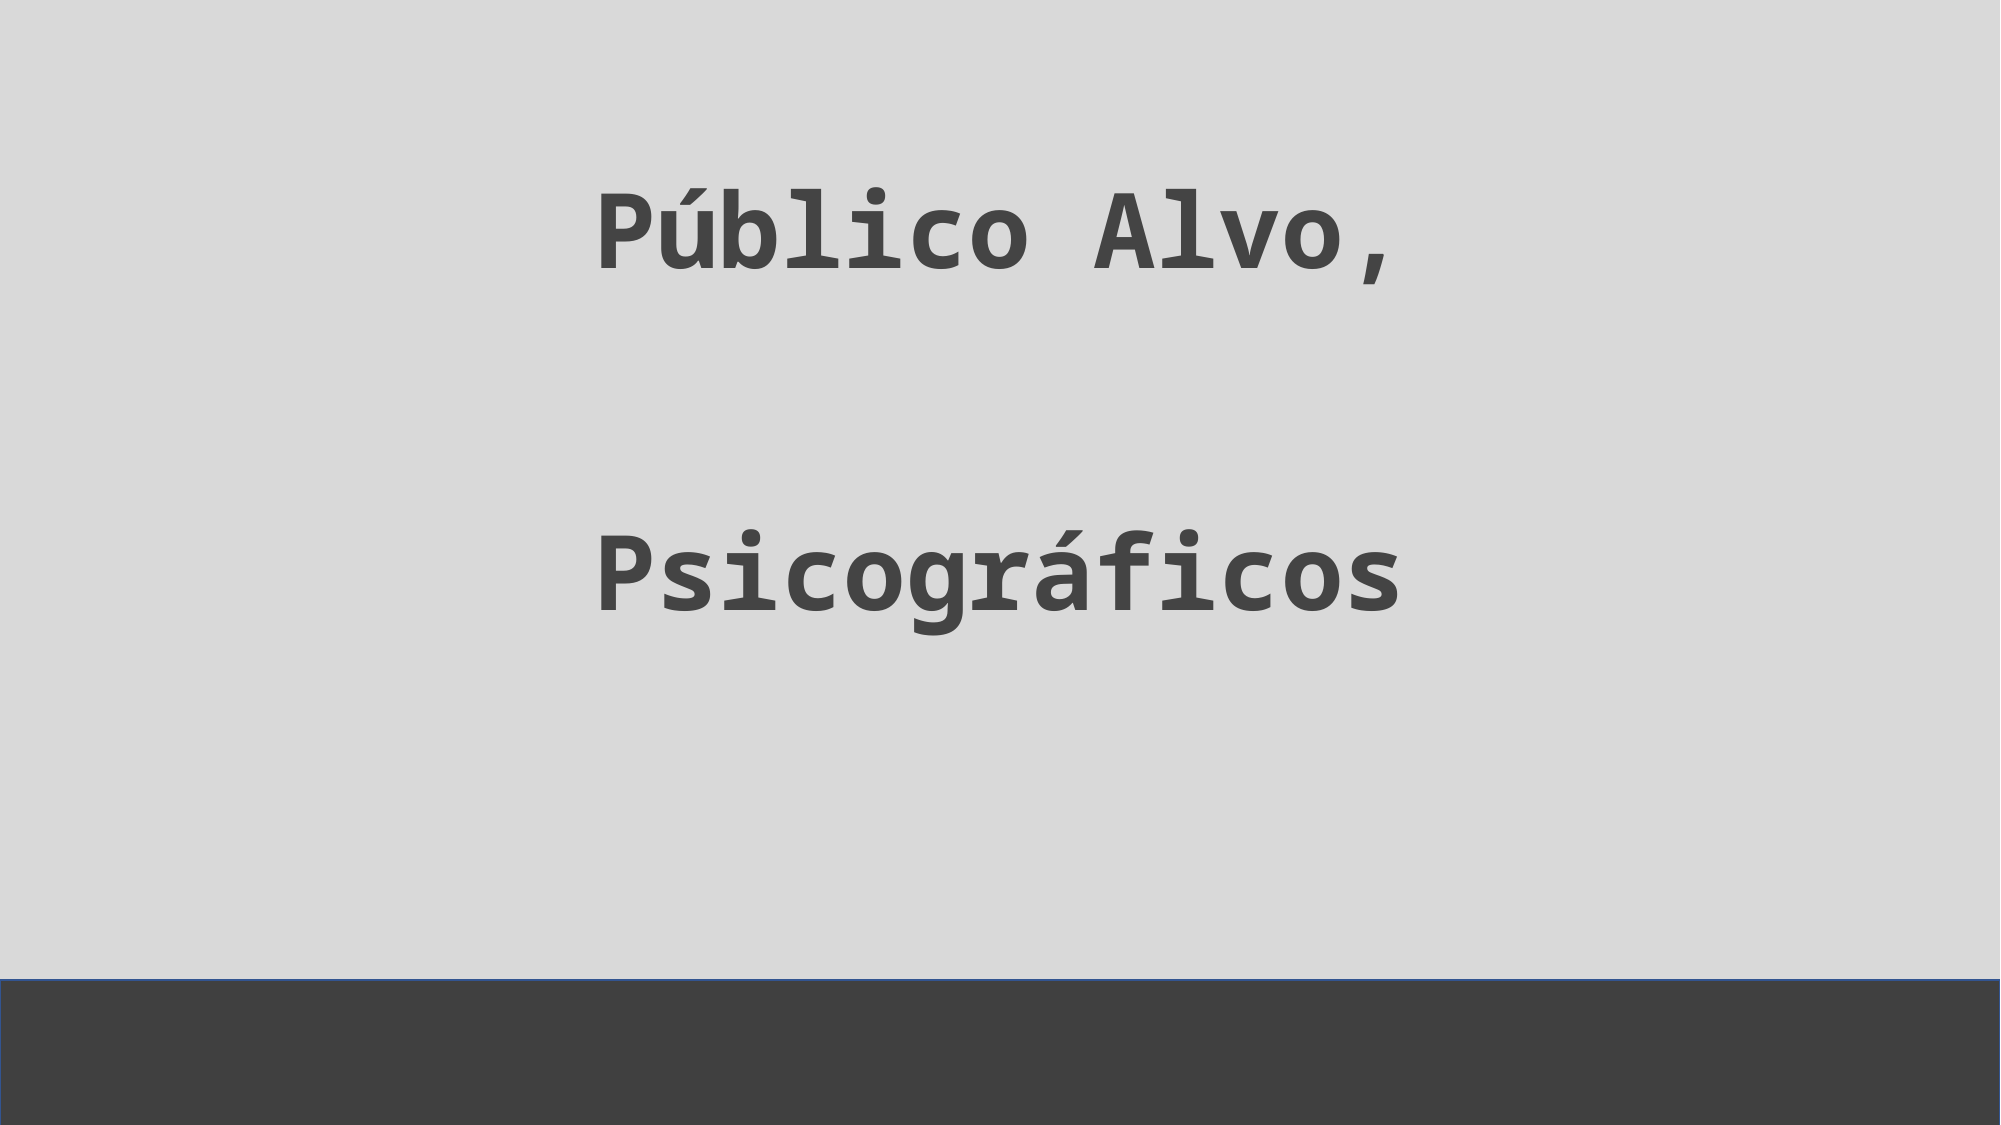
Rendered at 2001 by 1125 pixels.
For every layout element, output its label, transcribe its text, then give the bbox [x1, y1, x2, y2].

text_box Público Alvo, [311, 157, 1689, 297]
text_box Psicográficos [416, 499, 1584, 639]
text_box [0, 979, 2000, 1125]
